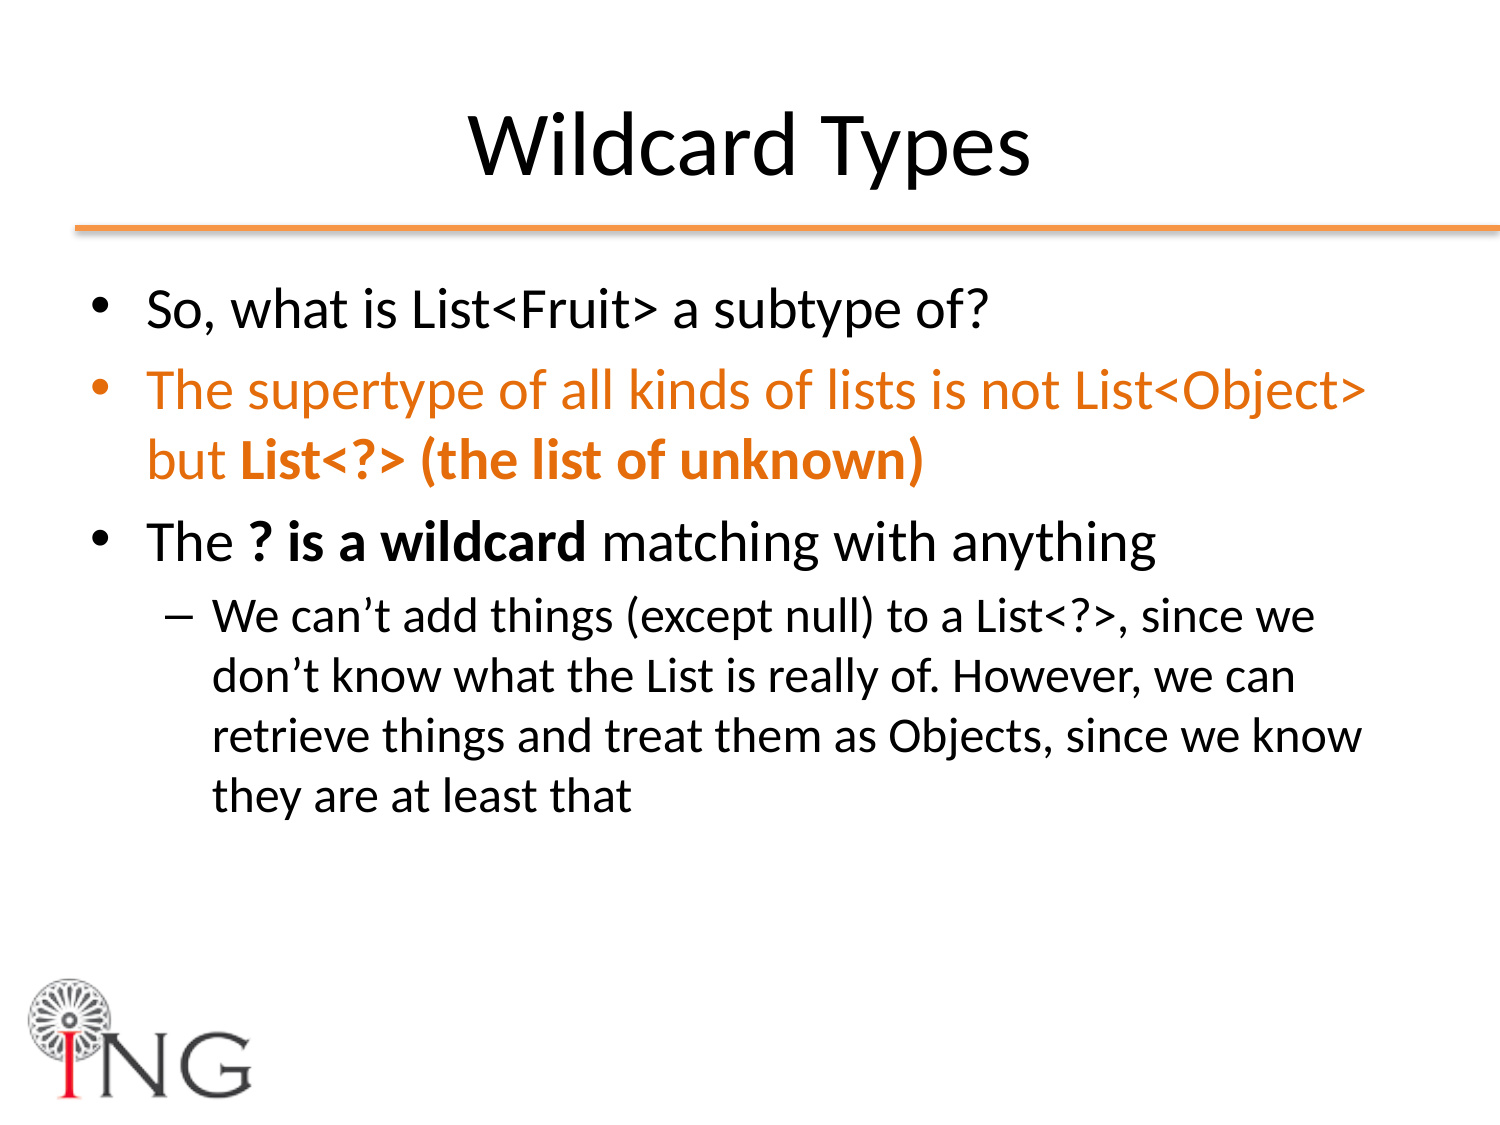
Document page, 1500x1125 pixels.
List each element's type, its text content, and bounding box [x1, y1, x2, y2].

title Wildcard Types [75, 45, 1425, 233]
picture [3, 956, 281, 1125]
list So, what is List<Fruit> a subtype of? The supertype of all kinds of lists is not List<Object> but List<?> (the list of unknown) The ? is a wildcard matching with anything We can’t add things (except null) to a List<?>, since we don’t know what the List is really of. However, we can retrieve things and treat them as Objects, since we know they are at least that [75, 262, 1425, 1005]
